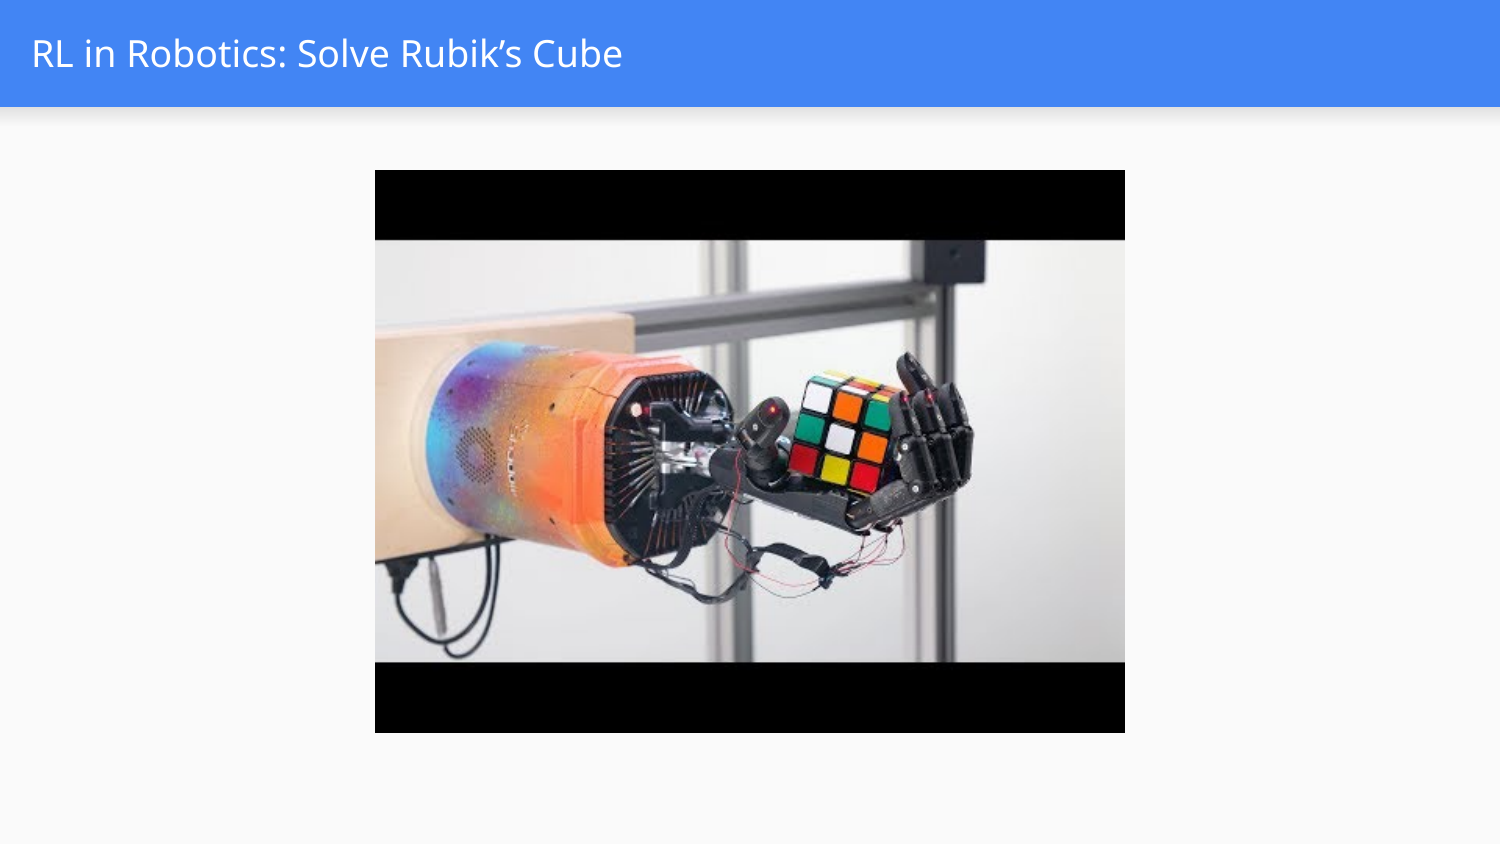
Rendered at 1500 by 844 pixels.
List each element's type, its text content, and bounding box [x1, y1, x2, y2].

picture [374, 169, 1126, 733]
title RL in Robotics: Solve Rubik’s Cube [16, 2, 1464, 102]
